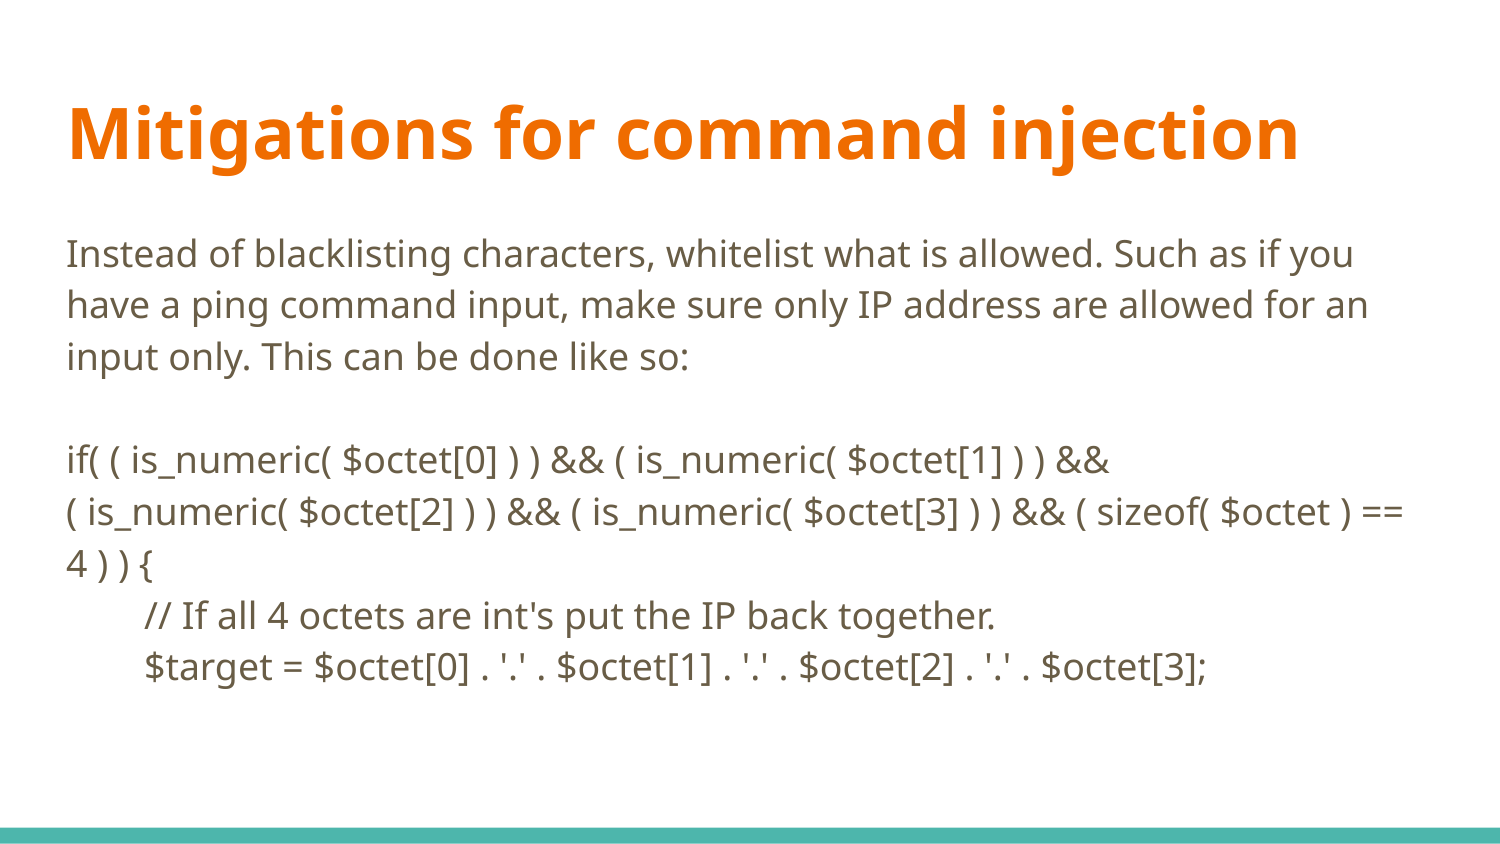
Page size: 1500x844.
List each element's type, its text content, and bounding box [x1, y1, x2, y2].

title Mitigations for command injection [51, 72, 1449, 189]
list Instead of blacklisting characters, whitelist what is allowed. Such as if you have a ping command input, make sure only IP address are allowed for an input only. This can be done like so: if( ( is_numeric( $octet[0] ) ) && ( is_numeric( $octet[1] ) ) && ( is_numeric( $octet[2] ) ) && ( is_numeric( $octet[3] ) ) && ( sizeof( $octet ) == 4 ) ) { // If all 4 octets are int's put the IP back together. $target = $octet[0] . '.' . $octet[1] . '.' . $octet[2] . '.' . $octet[3]; [51, 207, 1449, 750]
